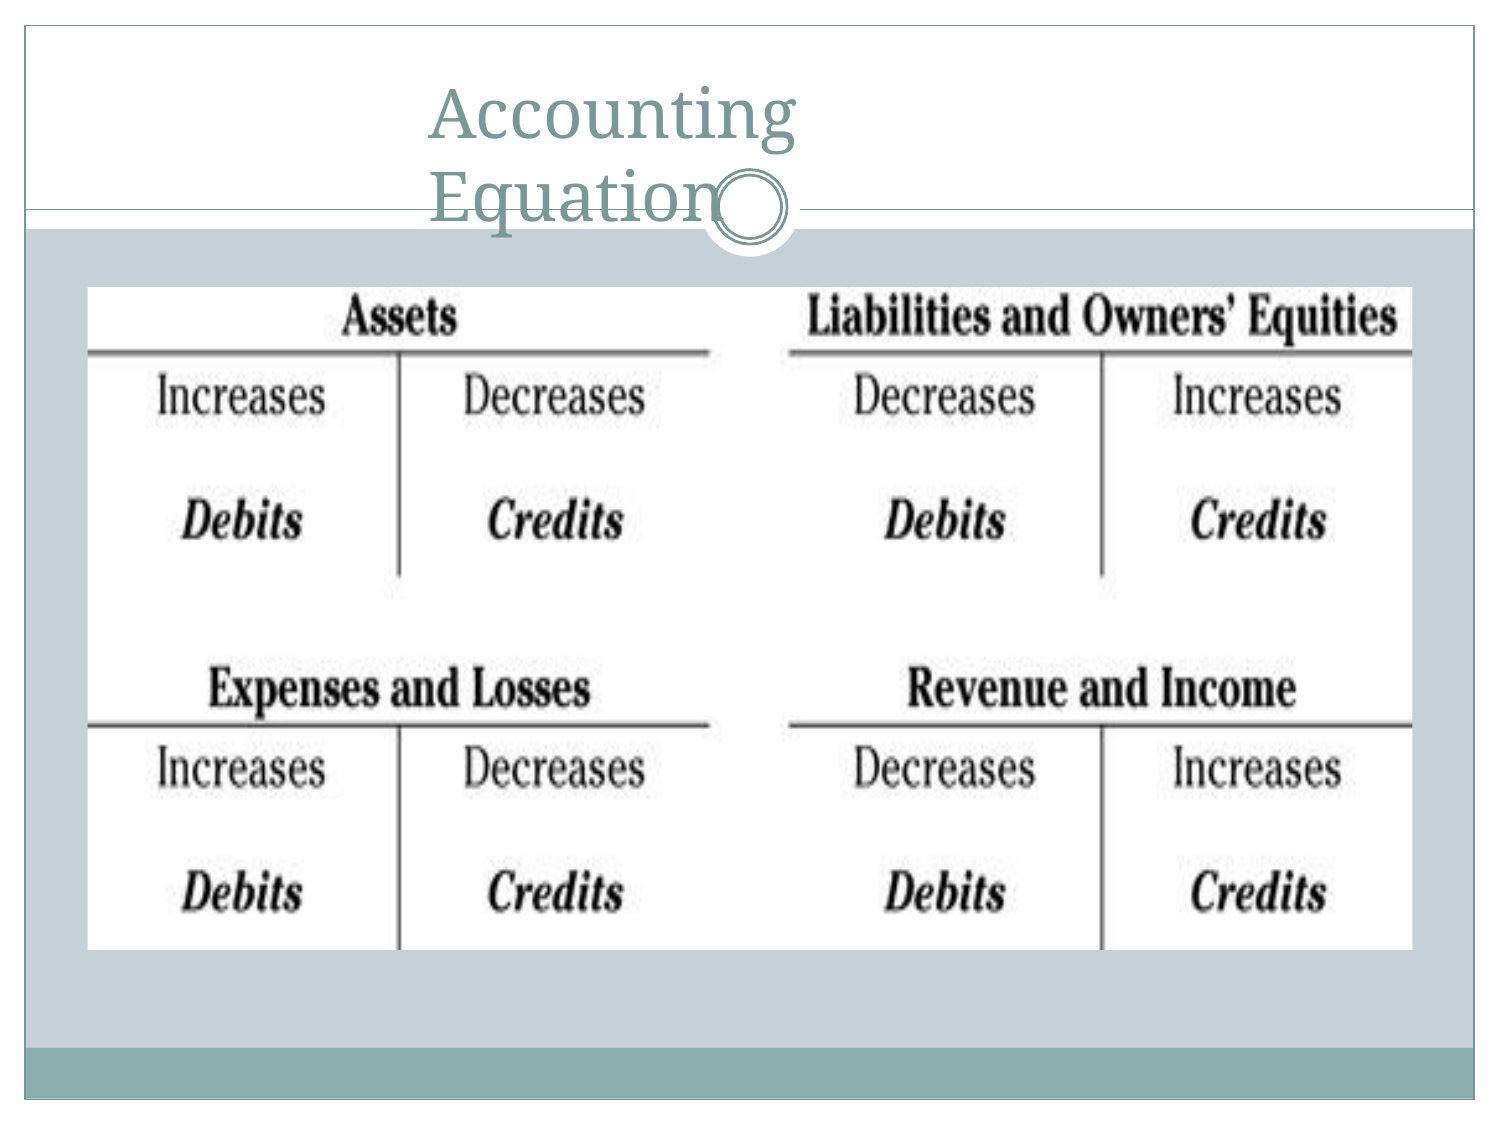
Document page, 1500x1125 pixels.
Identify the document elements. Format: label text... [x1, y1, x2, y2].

text_box [87, 287, 1413, 950]
title Accounting Equation [426, 68, 1072, 259]
